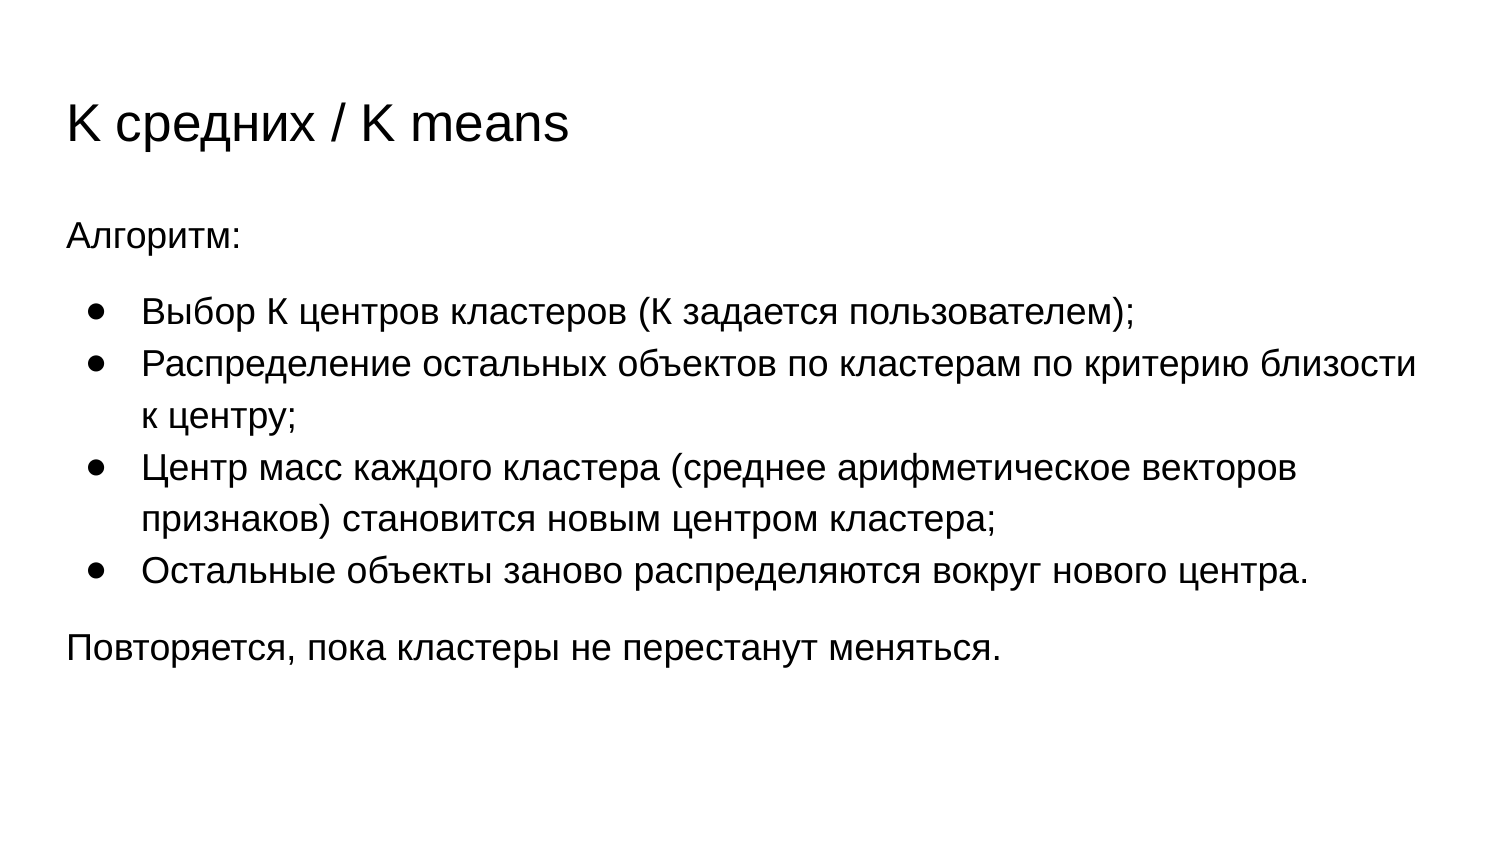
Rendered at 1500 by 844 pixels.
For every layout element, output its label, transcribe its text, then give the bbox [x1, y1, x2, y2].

list Алгоритм: Выбор К центров кластеров (К задается пользователем); Распределение остальных объектов по кластерам по критерию близости к центру; Центр масс каждого кластера (среднее арифметическое векторов признаков) становится новым центром кластера; Остальные объекты заново распределяются вокруг нового центра. Повторяется, пока кластеры не перестанут меняться. [51, 189, 1449, 750]
title K средних / K means [51, 72, 1449, 167]
